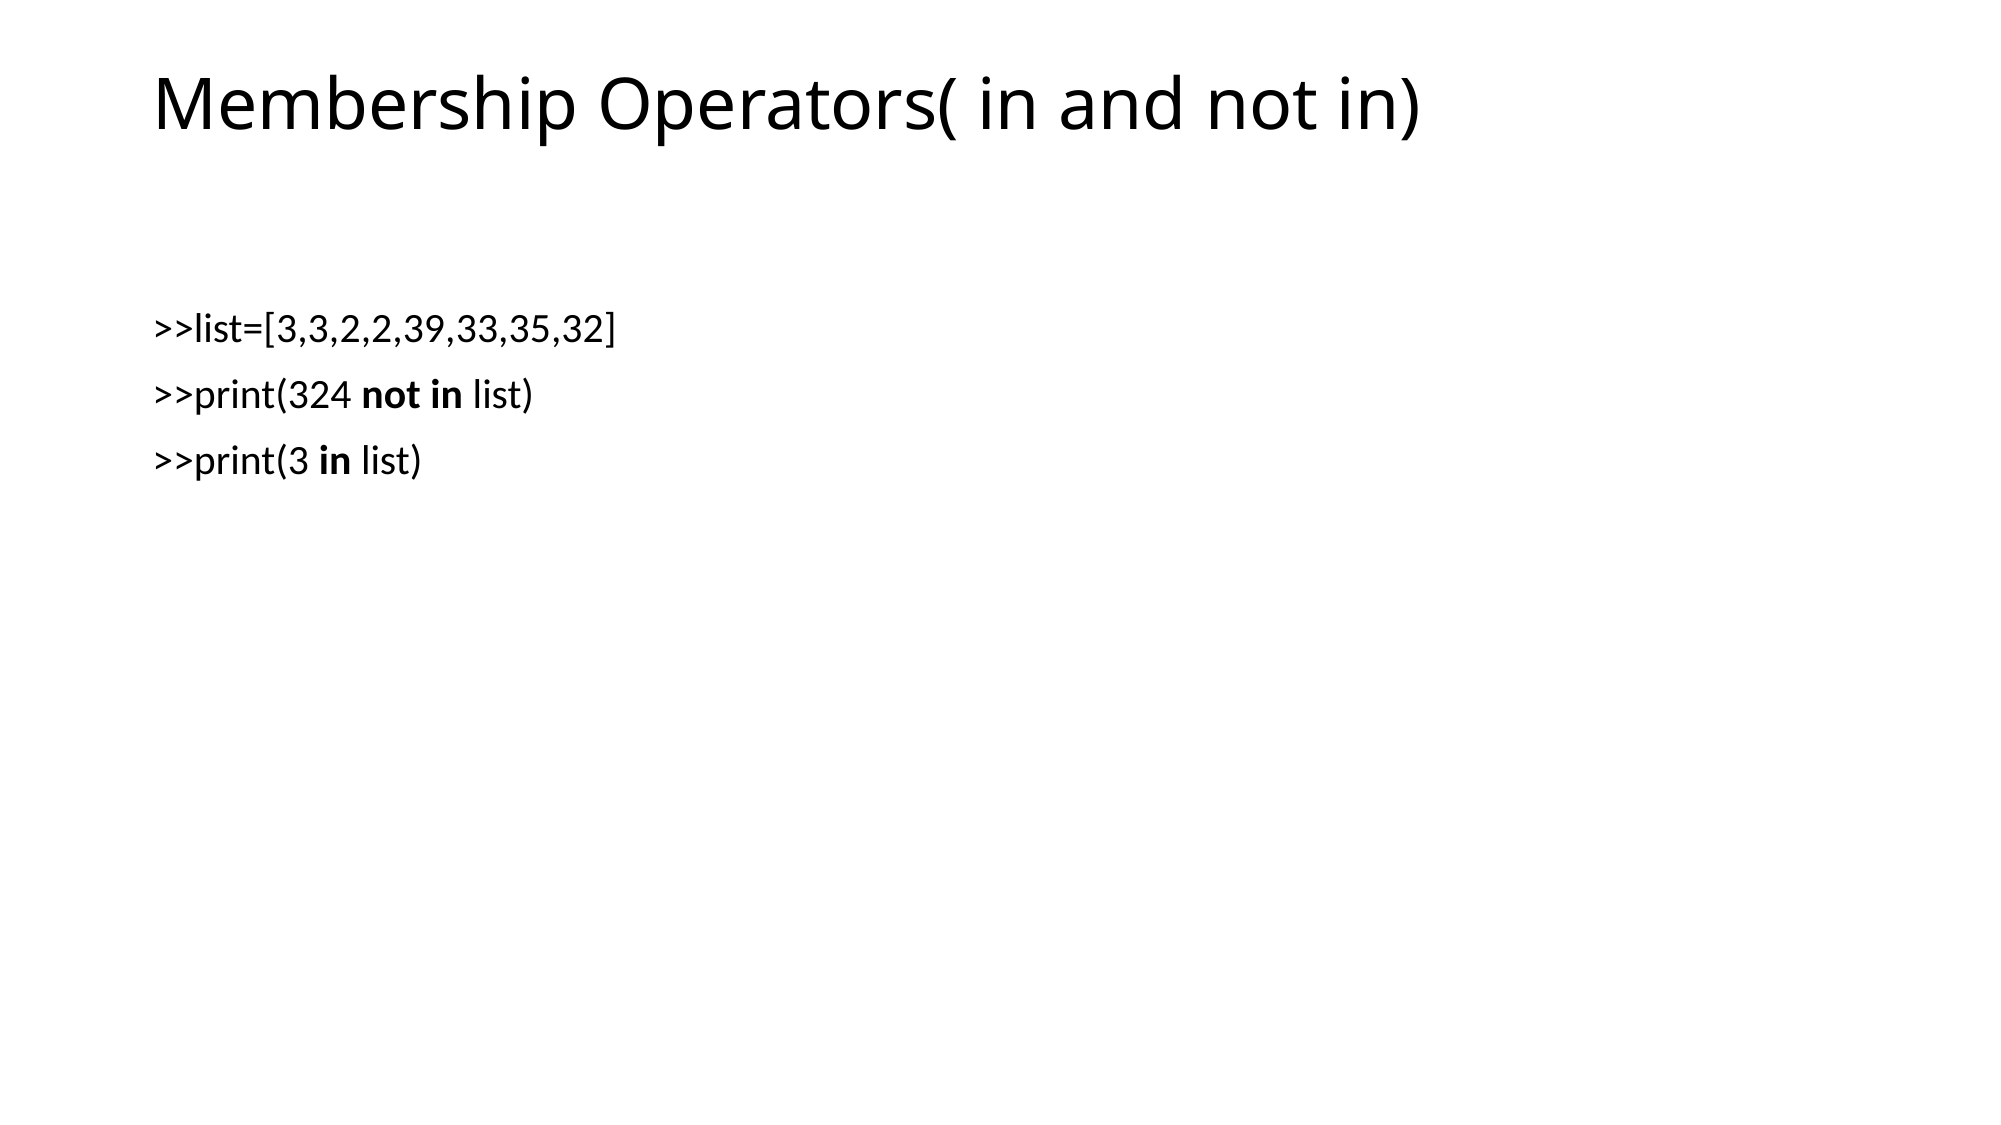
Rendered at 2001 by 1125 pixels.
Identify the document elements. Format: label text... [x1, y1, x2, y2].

list >>list=[3,3,2,2,39,33,35,32] >>print(324 not in list) >>print(3 in list) [137, 299, 1863, 1014]
title Membership Operators( in and not in) [137, 59, 1863, 153]
